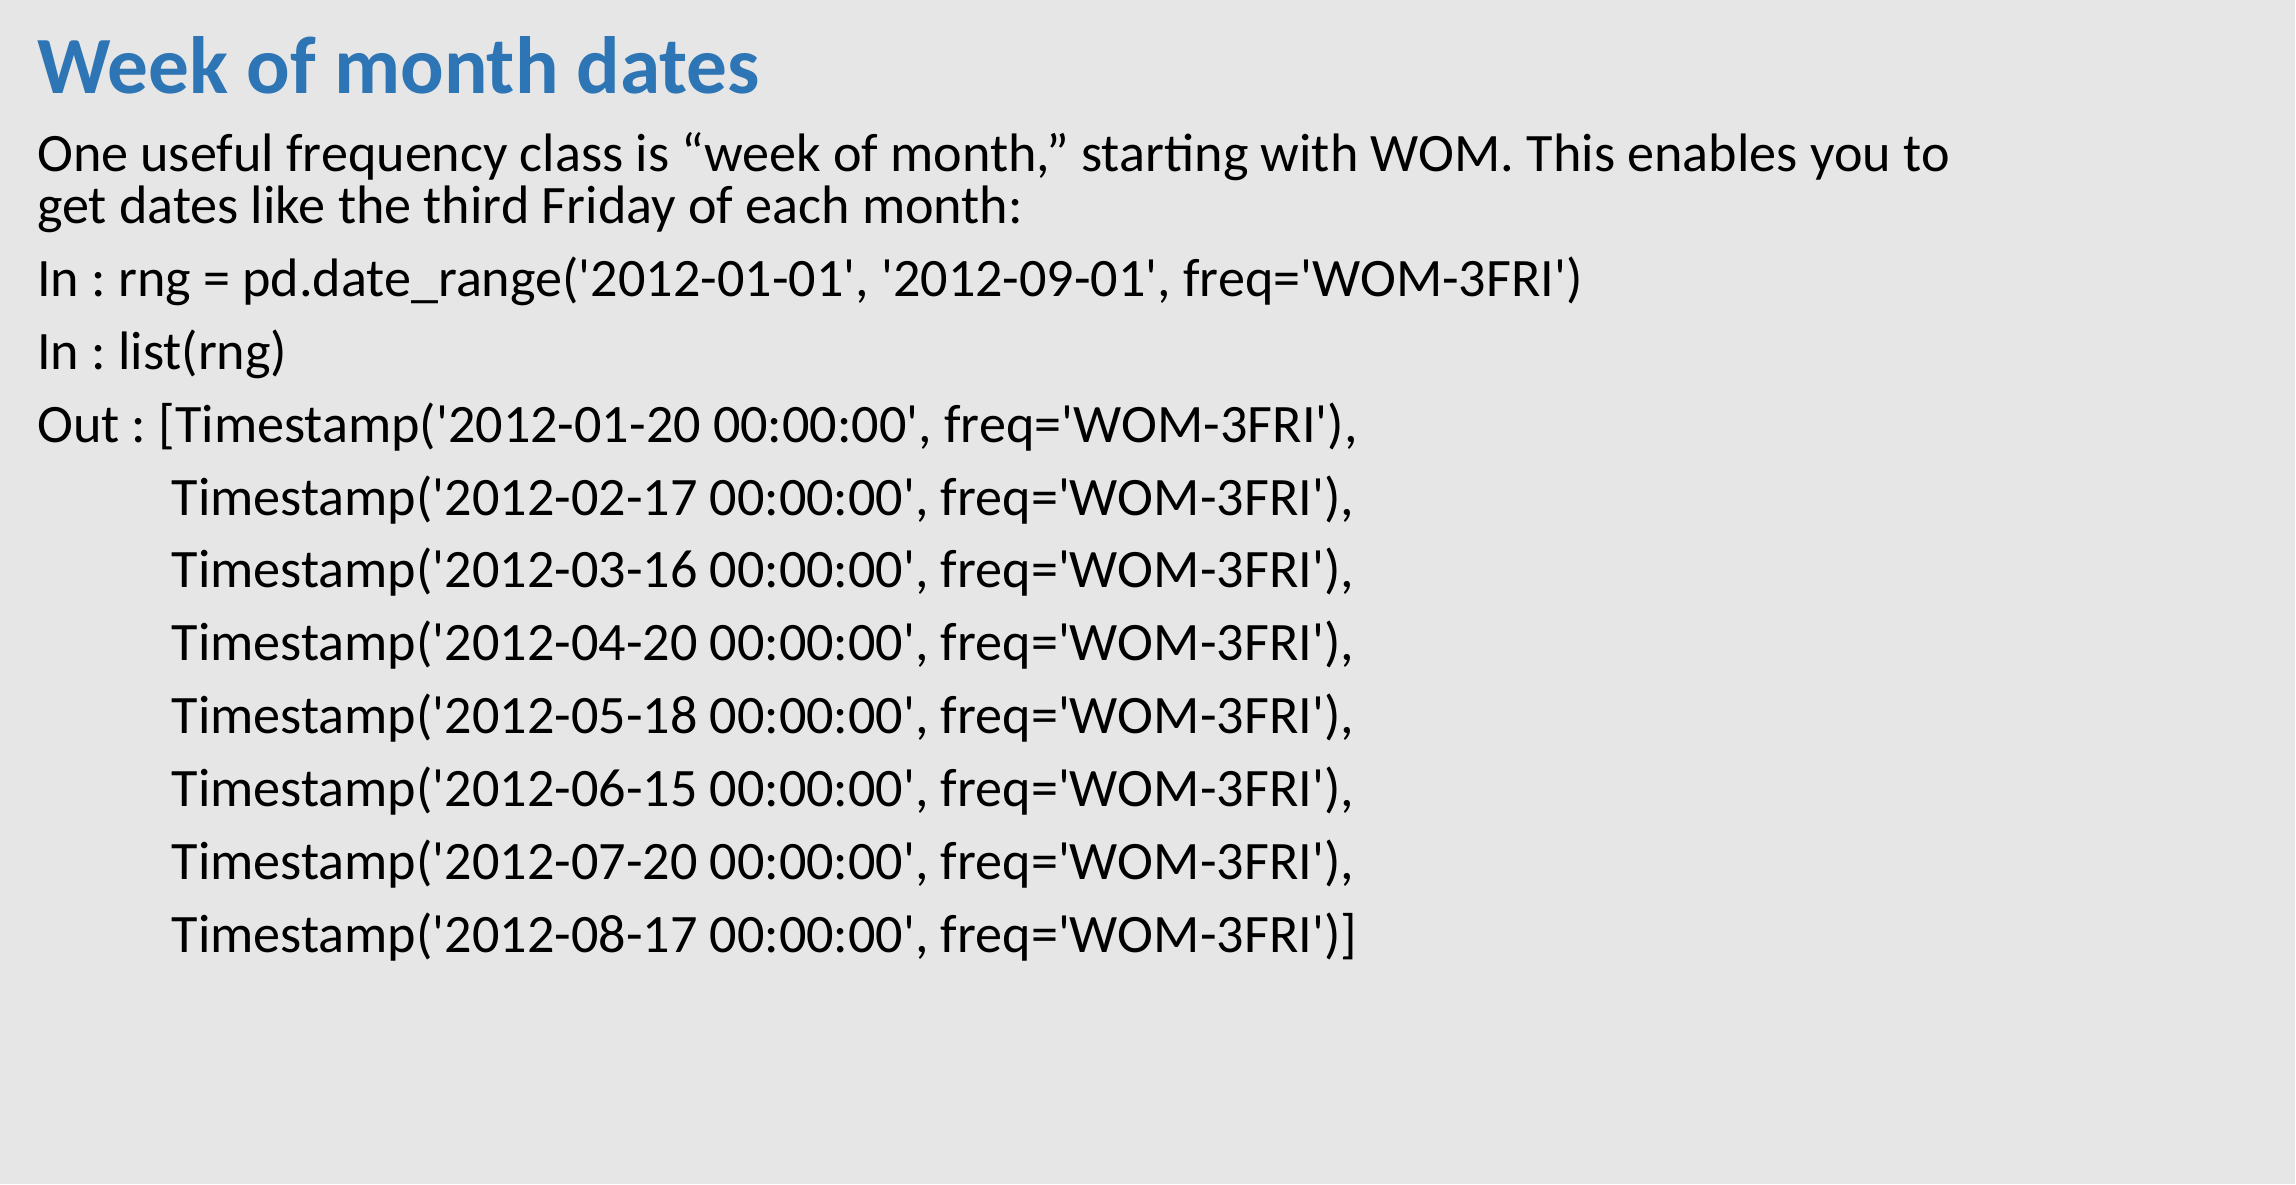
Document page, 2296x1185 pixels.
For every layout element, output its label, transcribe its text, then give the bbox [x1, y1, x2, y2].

list Week of month dates One useful frequency class is “week of month,” starting with WOM. This enables you to get dates like the third Friday of each month: In : rng = pd.date_range('2012-01-01', '2012-09-01', freq='WOM-3FRI') In : list(rng) Out : [Timestamp('2012-01-20 00:00:00', freq='WOM-3FRI'), Timestamp('2012-02-17 00:00:00', freq='WOM-3FRI'), Timestamp('2012-03-16 00:00:00', freq='WOM-3FRI'), Timestamp('2012-04-20 00:00:00', freq='WOM-3FRI'), Timestamp('2012-05-18 00:00:00', freq='WOM-3FRI'), Timestamp('2012-06-15 00:00:00', freq='WOM-3FRI'), Timestamp('2012-07-20 00:00:00', freq='WOM-3FRI'), Timestamp('2012-08-17 00:00:00', freq='WOM-3FRI')] [22, 23, 2002, 1026]
